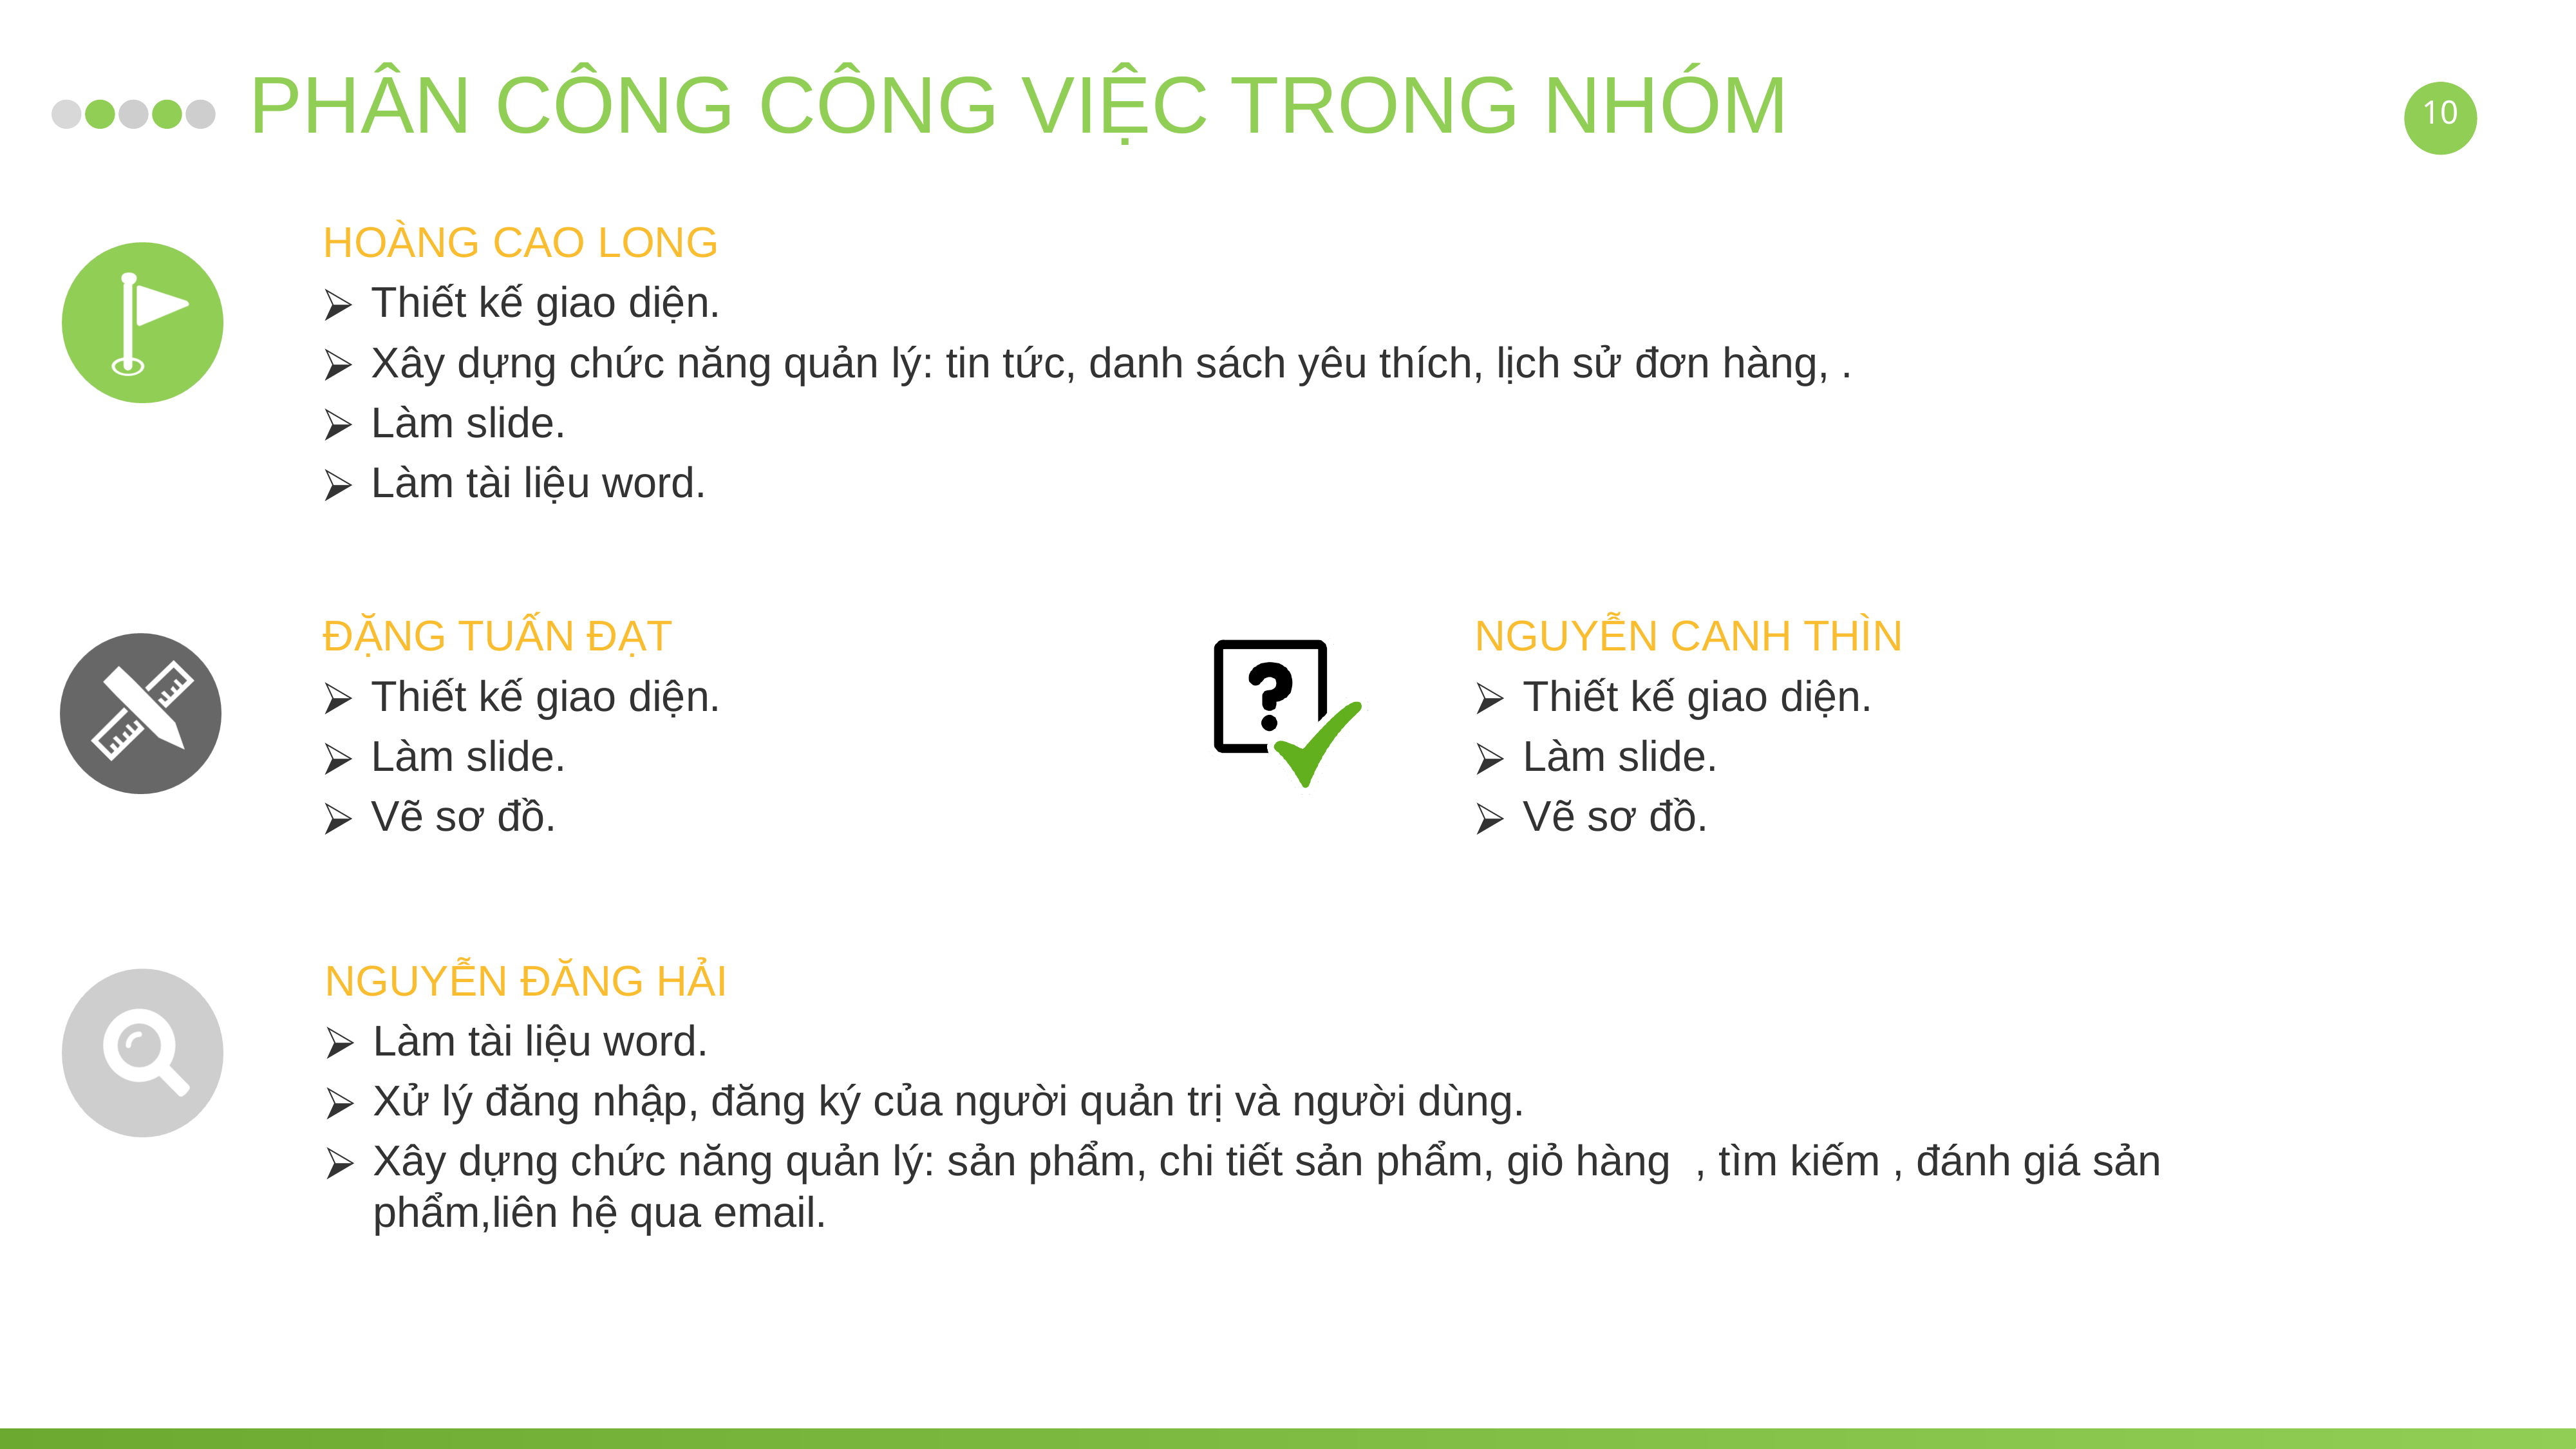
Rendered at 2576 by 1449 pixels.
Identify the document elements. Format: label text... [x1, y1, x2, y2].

list PHÂN CÔNG CÔNG VIỆC TRONG NHÓM [223, 39, 2275, 194]
text_box NGUYỄN ĐĂNG HẢI Làm tài liệu word. Xử lý đăng nhập, đăng ký của người quản trị và người dùng. Xây dựng chức năng quản lý: sản phẩm, chi tiết sản phẩm, giỏ hàng , tìm kiếm , đánh giá sản phẩm,liên hệ qua email. [299, 940, 2275, 1335]
picture [62, 242, 223, 404]
picture [62, 969, 223, 1138]
text_box ĐẶNG TUẤN ĐẠT Thiết kế giao diện. Làm slide. Vẽ sơ đồ. [297, 595, 1207, 907]
picture [1206, 632, 1368, 795]
picture [60, 632, 222, 794]
text_box HOÀNG CAO LONG Thiết kế giao diện. Xây dựng chức năng quản lý: tin tức, danh sách yêu thích, lịch sử đơn hàng, . Làm slide. Làm tài liệu word. [297, 201, 2384, 634]
text_box NGUYỄN CANH THÌN Thiết kế giao diện. Làm slide. Vẽ sơ đồ. [1449, 595, 2384, 907]
slide_number 10 [2383, 75, 2497, 153]
